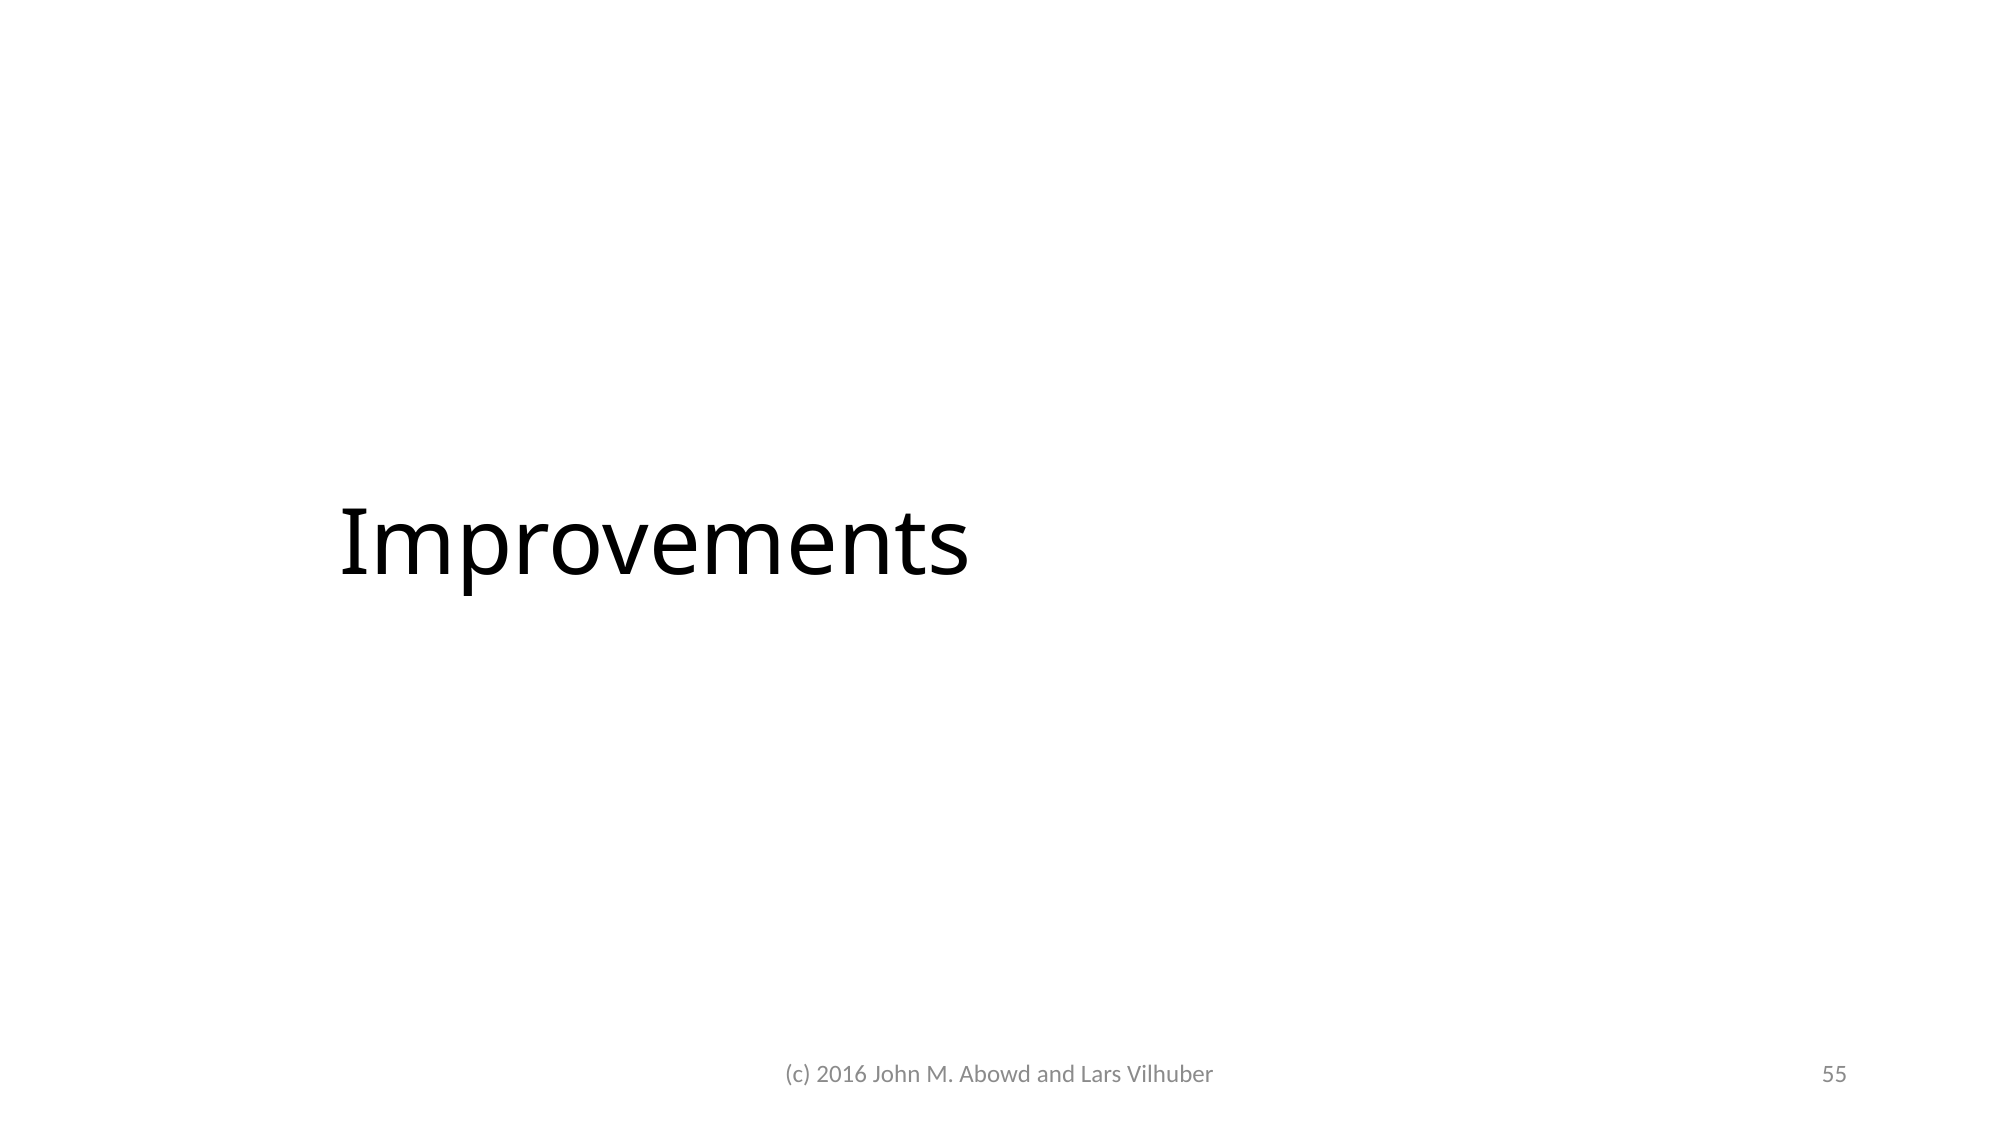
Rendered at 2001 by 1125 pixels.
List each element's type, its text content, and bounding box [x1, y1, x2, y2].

title Improvements [324, 451, 1675, 639]
footer (c) 2016 John M. Abowd and Lars Vilhuber [662, 1042, 1338, 1103]
slide_number 55 [1412, 1042, 1863, 1103]
